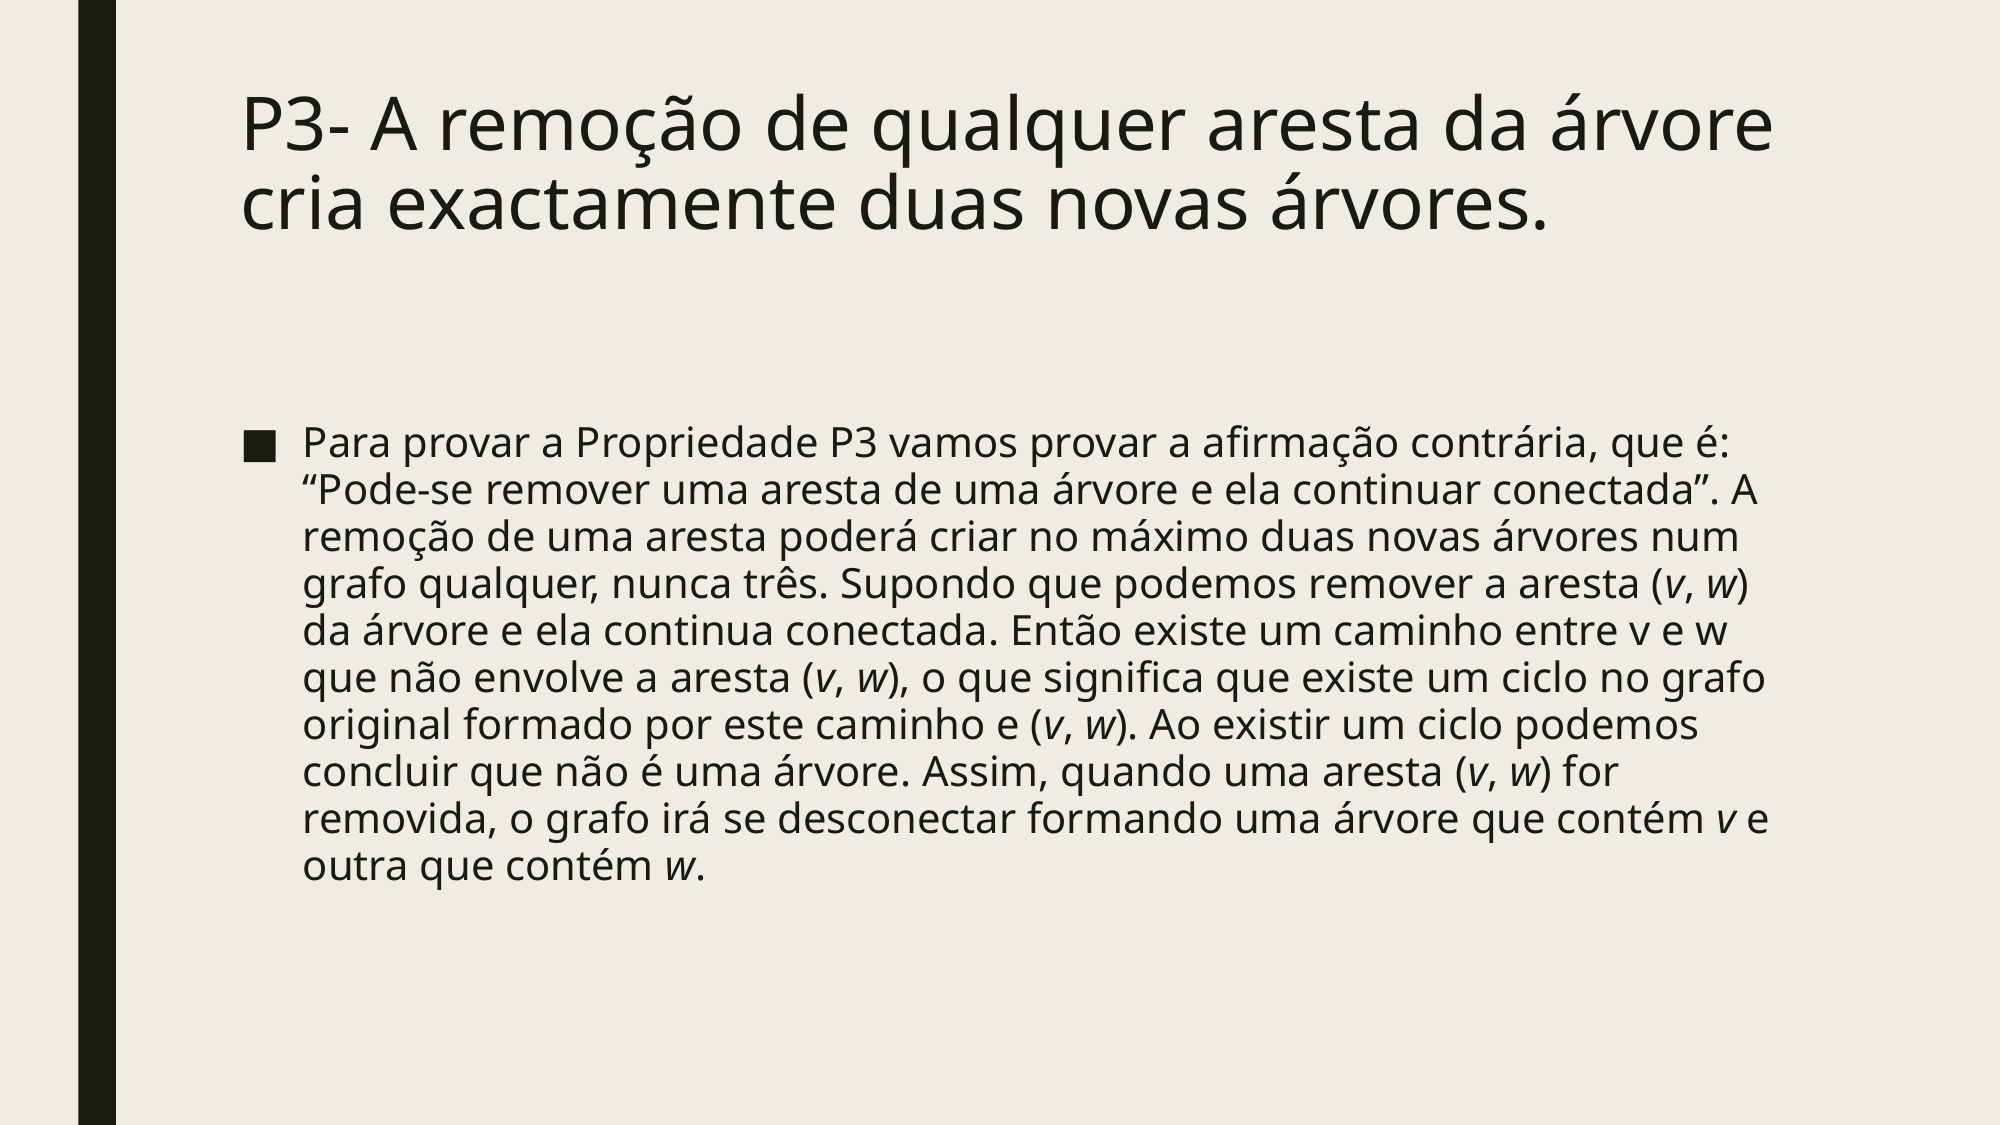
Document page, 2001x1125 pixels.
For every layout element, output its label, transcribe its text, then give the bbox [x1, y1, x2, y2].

list Para provar a Propriedade P3 vamos provar a afirmação contrária, que é: “Pode-se remover uma aresta de uma árvore e ela continuar conectada”. A remoção de uma aresta poderá criar no máximo duas novas árvores num grafo qualquer, nunca três. Supondo que podemos remover a aresta (v, w) da árvore e ela continua conectada. Então existe um caminho entre v e w que não envolve a aresta (v, w), o que significa que existe um ciclo no grafo original formado por este caminho e (v, w). Ao existir um ciclo podemos concluir que não é uma árvore. Assim, quando uma aresta (v, w) for removida, o grafo irá se desconectar formando uma árvore que contém v e outra que contém w. [225, 412, 1800, 1000]
title P3- A remoção de qualquer aresta da árvore cria exactamente duas novas árvores. [225, 79, 1800, 324]
